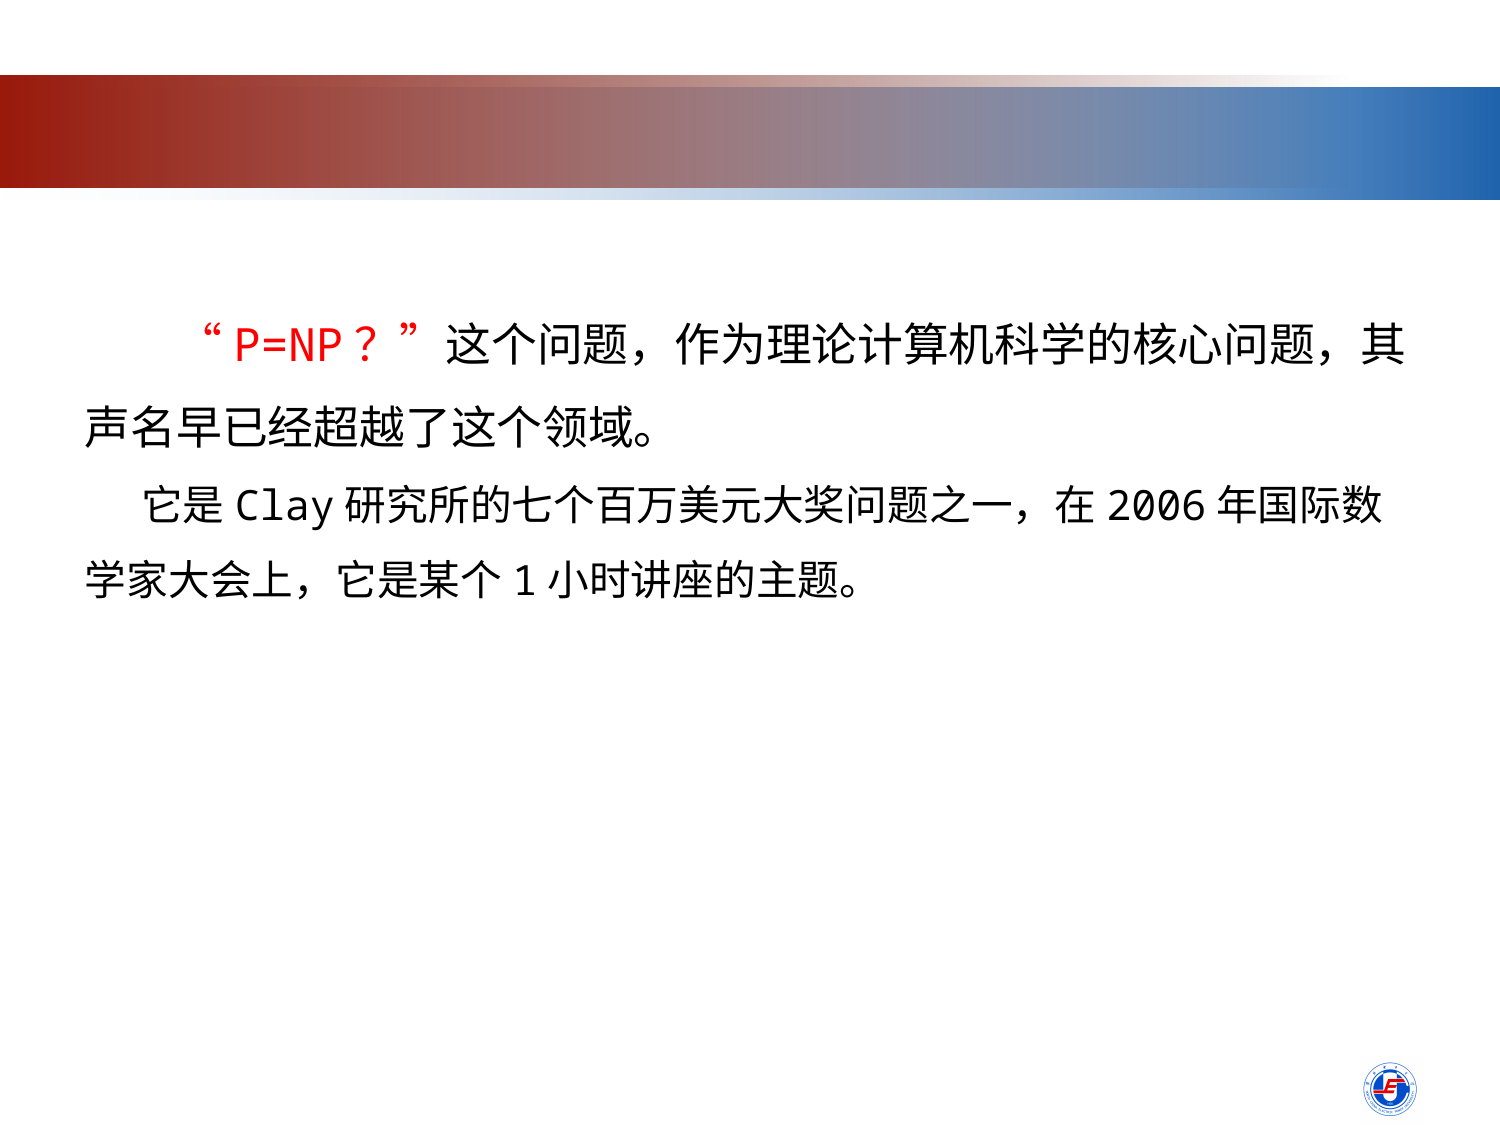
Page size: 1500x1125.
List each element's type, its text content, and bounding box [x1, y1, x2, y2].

text_box “P=NP？”这个问题，作为理论计算机科学的核心问题，其声名早已经超越了这个领域。 它是Clay研究所的七个百万美元大奖问题之一，在2006年国际数学家大会上，它是某个1小时讲座的主题。 [70, 281, 1429, 611]
picture [1359, 1054, 1425, 1125]
